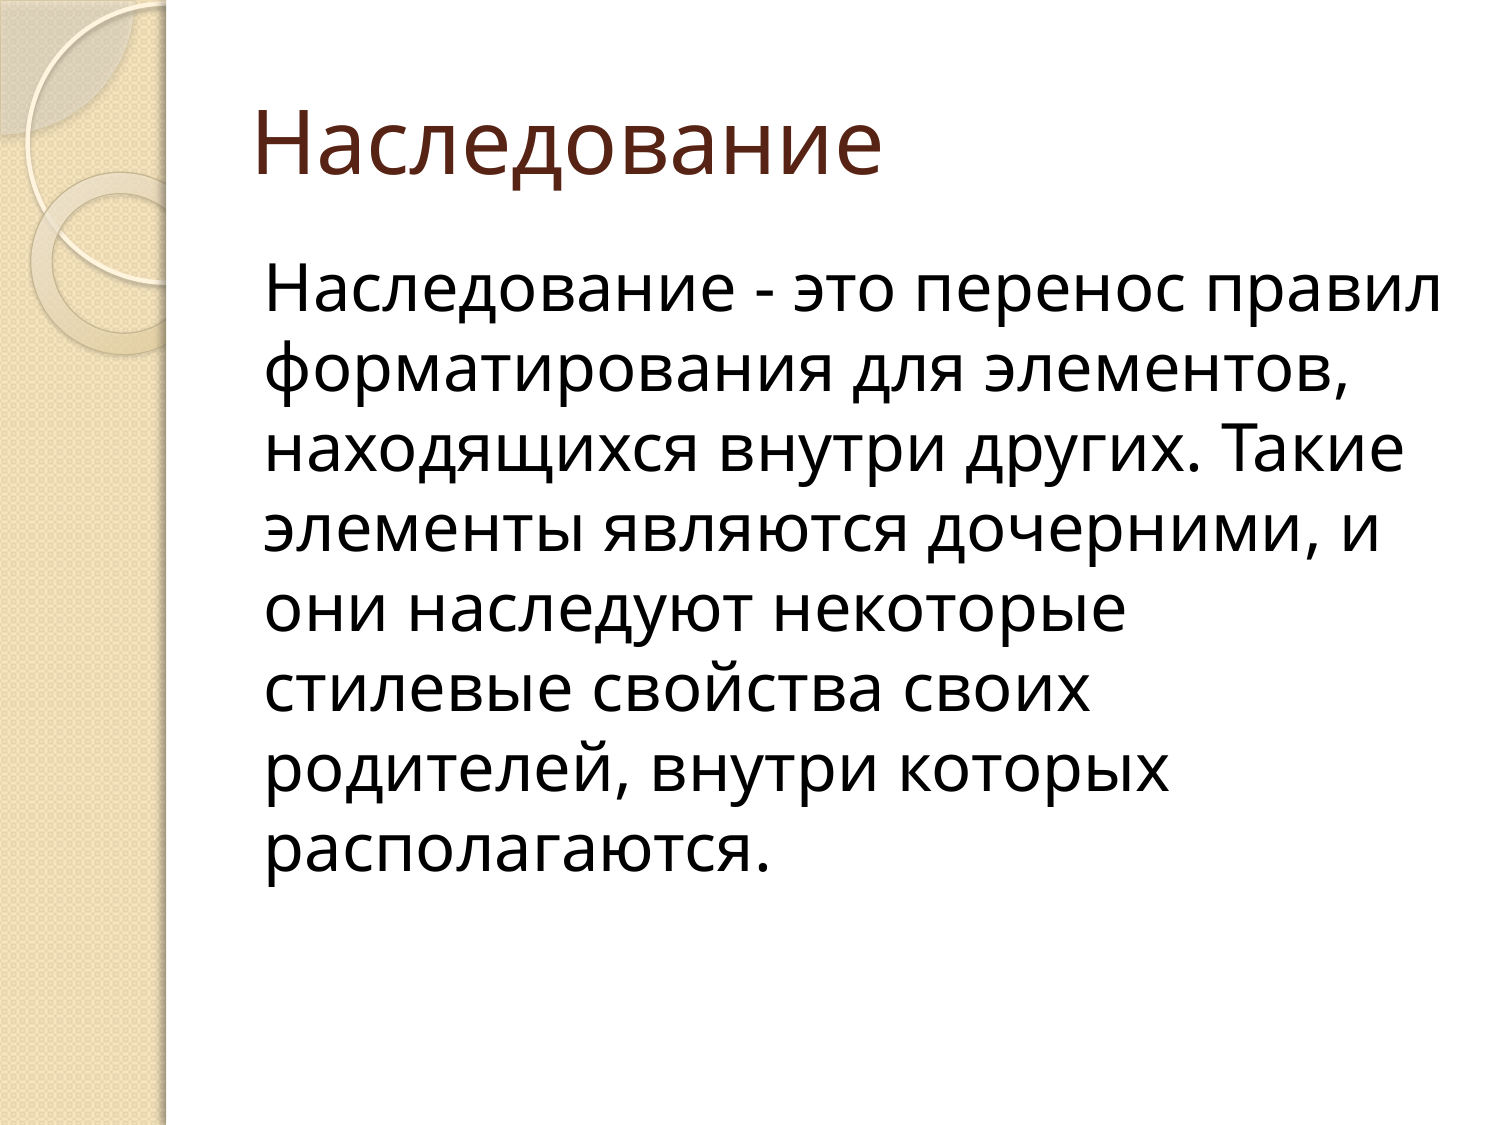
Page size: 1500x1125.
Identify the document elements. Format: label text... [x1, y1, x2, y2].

list Наследование - это перенос правил форматирования для элементов, находящихся внутри других. Такие элементы являются дочерними, и они наследуют некоторые стилевые свойства своих родителей, внутри которых располагаются. [235, 237, 1466, 1025]
title Наследование [235, 45, 1466, 233]
